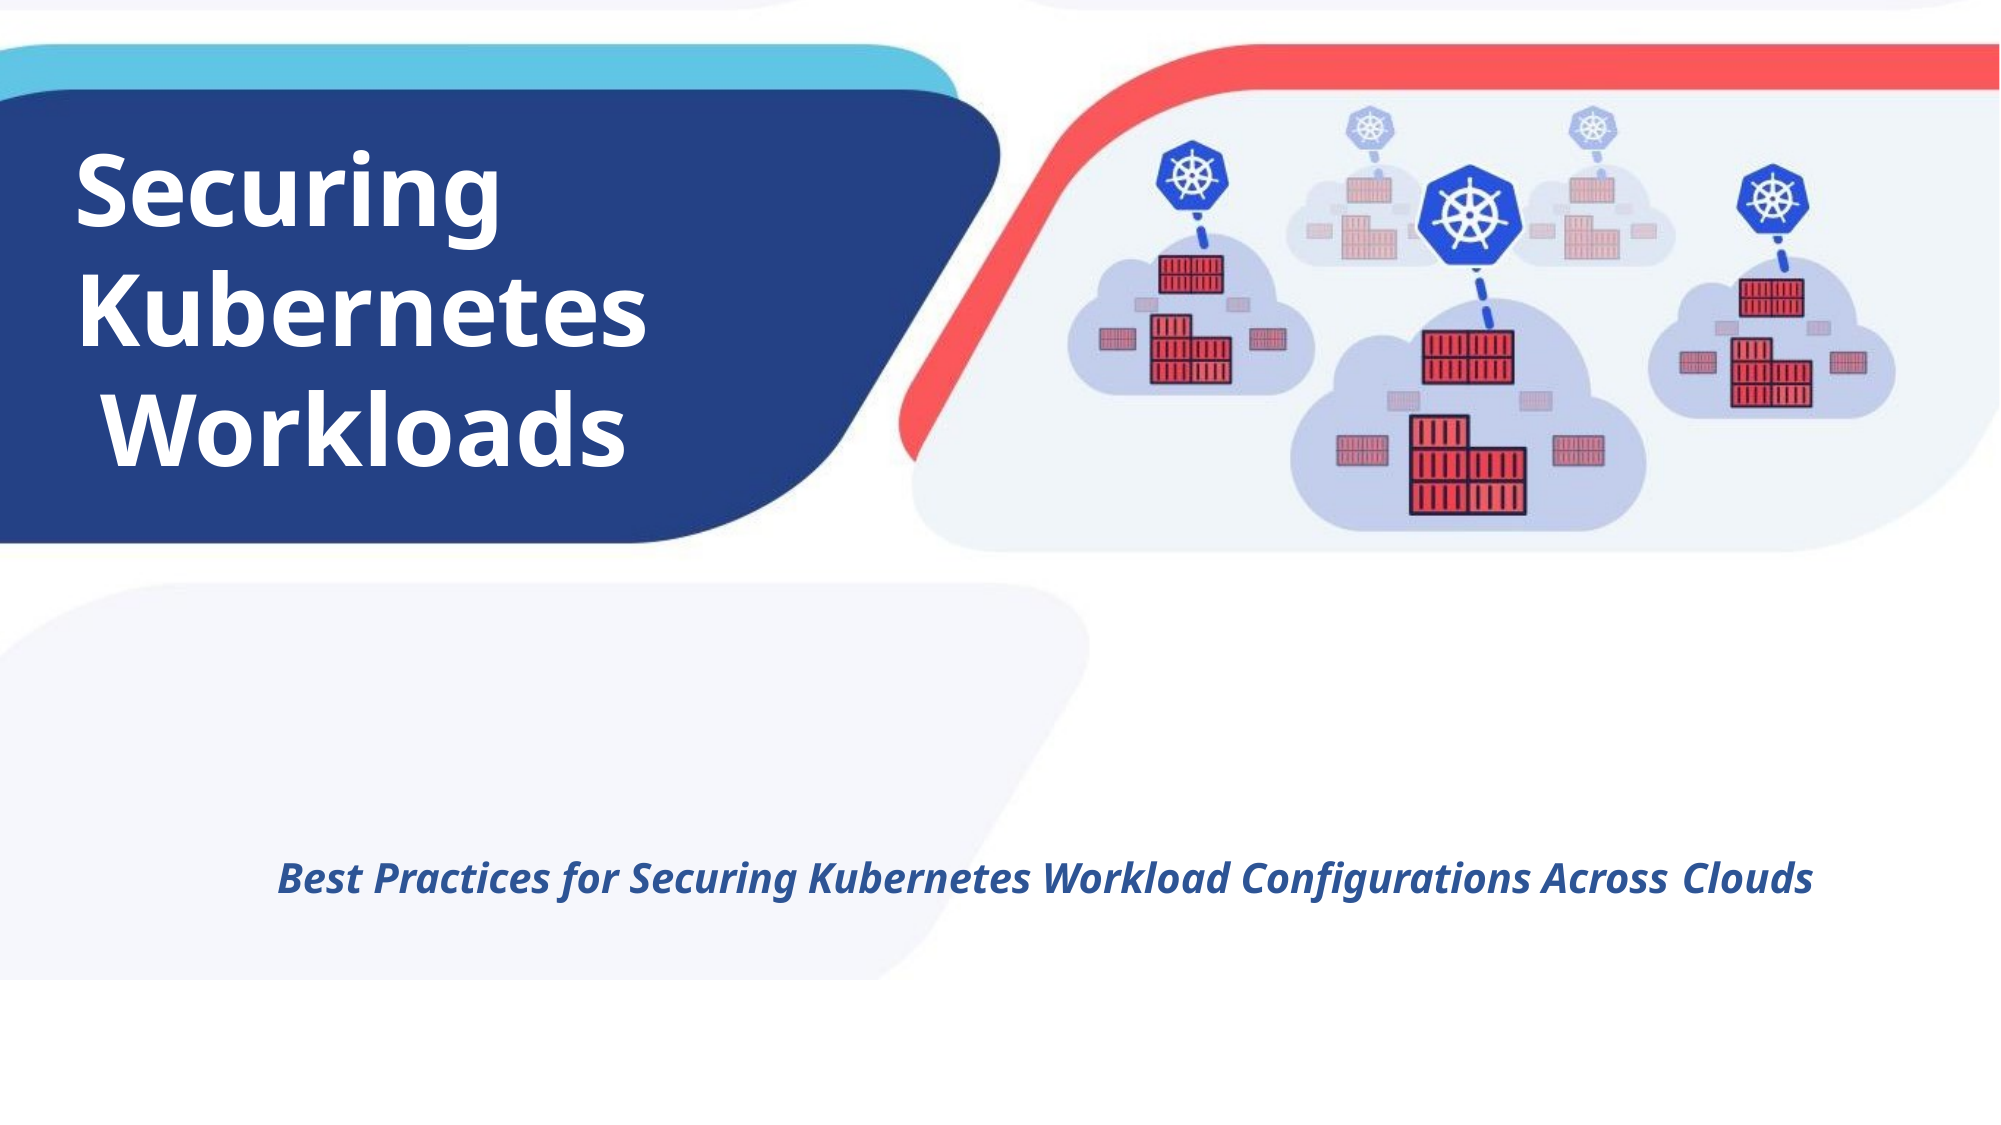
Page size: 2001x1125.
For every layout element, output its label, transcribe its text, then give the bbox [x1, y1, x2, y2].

text_box Best Practices for Securing Kubernetes Workload Configurations Across Clouds [275, 849, 1822, 903]
text_box [0, 0, 2000, 980]
title Securing Kubernetes Workloads [72, 124, 654, 487]
